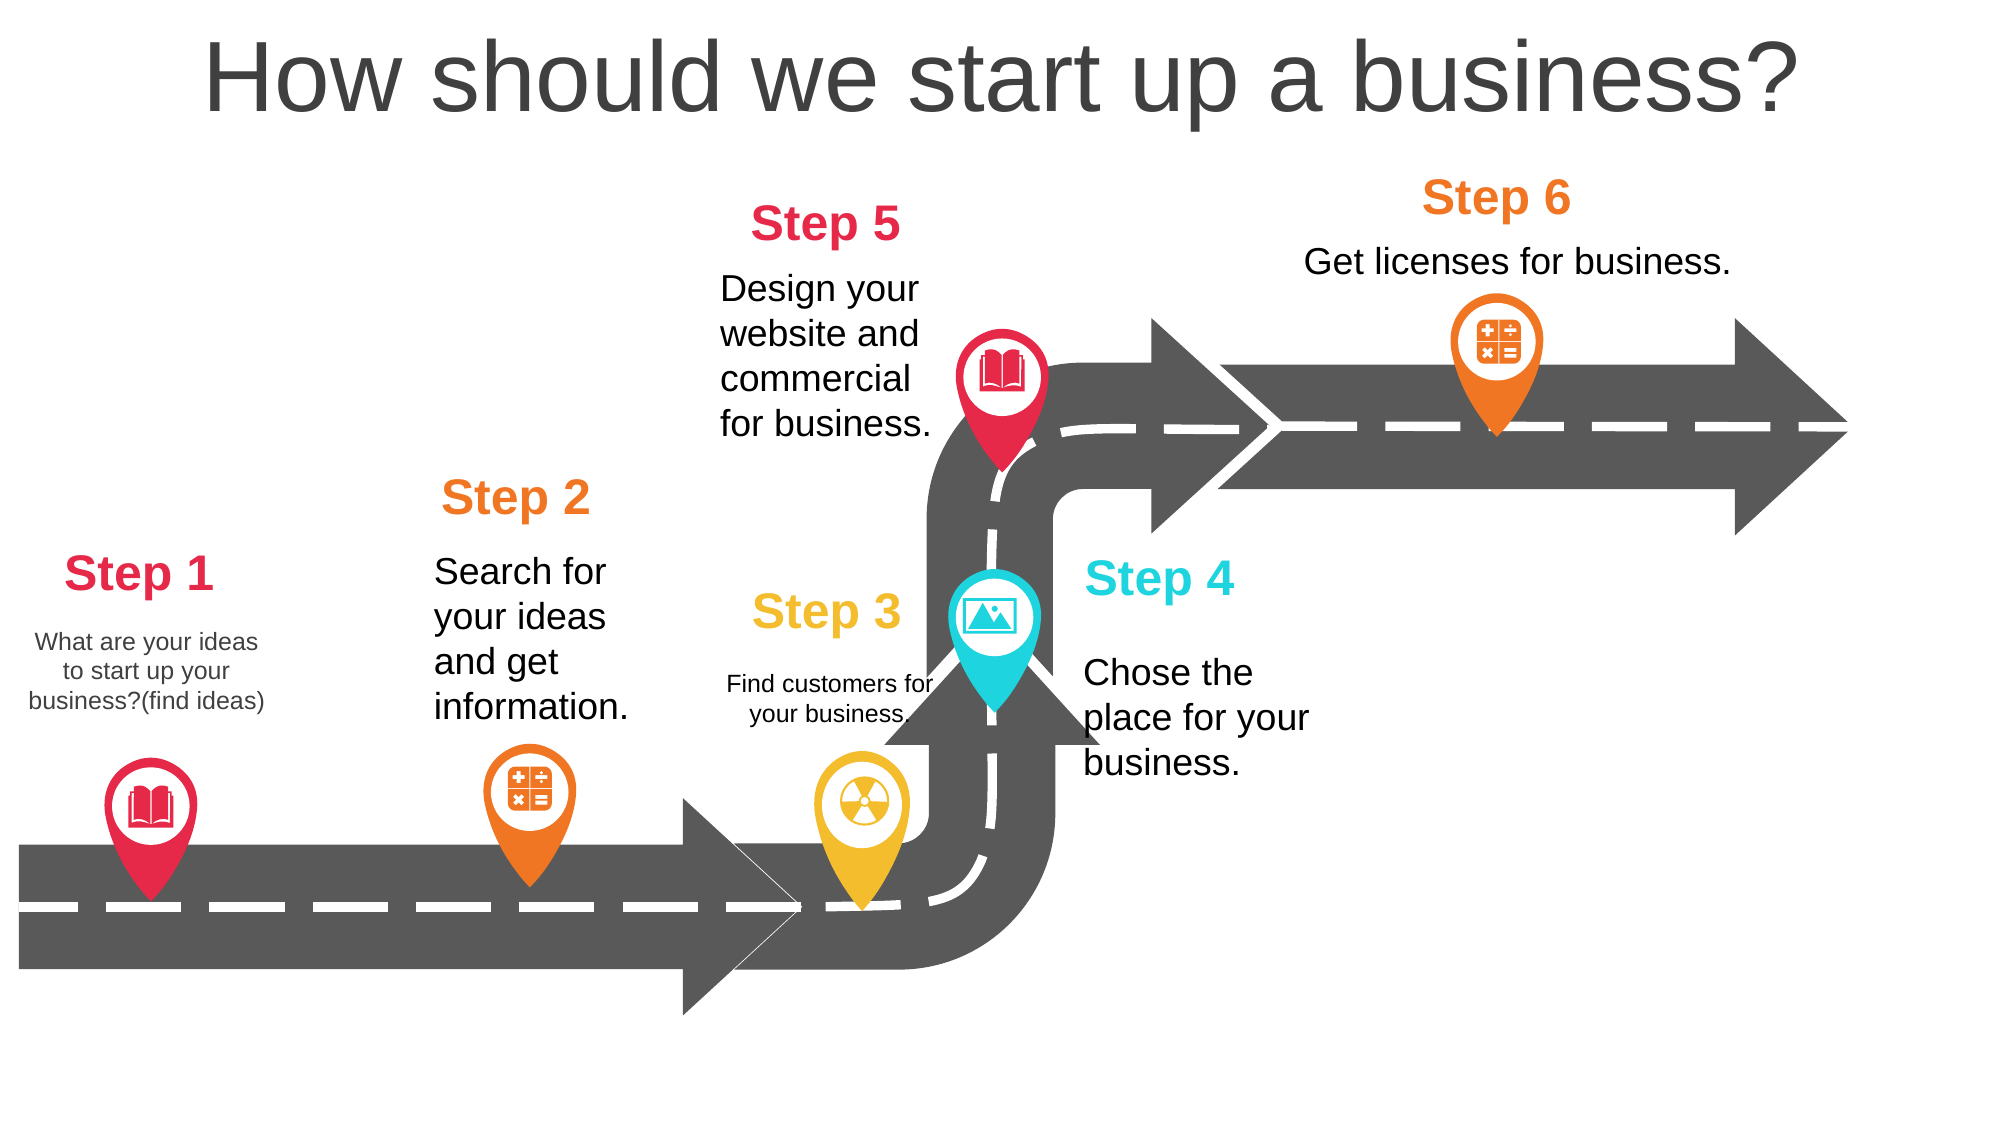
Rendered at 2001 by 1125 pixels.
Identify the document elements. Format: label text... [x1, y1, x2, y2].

text_box What are your ideas to start up your business?(find ideas) [10, 617, 284, 723]
text_box Get licenses for business. [1288, 229, 1799, 290]
text_box [1049, 315, 1272, 434]
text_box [483, 743, 577, 888]
text_box [181, 795, 798, 906]
text_box [925, 451, 1001, 660]
text_box [990, 427, 1270, 573]
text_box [104, 757, 198, 902]
text_box Step 6 [1399, 156, 1594, 229]
text_box [1544, 315, 1850, 426]
text_box [1150, 435, 1262, 536]
text_box Step 3 [730, 571, 924, 647]
text_box [1042, 566, 1054, 680]
text_box Design your website and commercial for business. [705, 256, 979, 451]
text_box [1450, 293, 1544, 437]
text_box [17, 843, 797, 1018]
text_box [955, 328, 1049, 473]
text_box [1216, 427, 1849, 538]
text_box [734, 679, 1068, 971]
text_box Search for your ideas and get information. [419, 539, 662, 735]
text_box Find customers for your business. [693, 660, 967, 736]
text_box [910, 713, 994, 906]
text_box Chose the place for your business. [1068, 640, 1348, 791]
text_box [1217, 363, 1450, 426]
text_box Step 4 [1062, 538, 1257, 614]
text_box Step 5 [728, 183, 923, 256]
text_box Step 2 [419, 457, 613, 532]
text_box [814, 750, 910, 912]
text_box Step 1 [42, 533, 236, 608]
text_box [948, 569, 1042, 713]
list How should we start up a business? [52, 19, 1952, 139]
